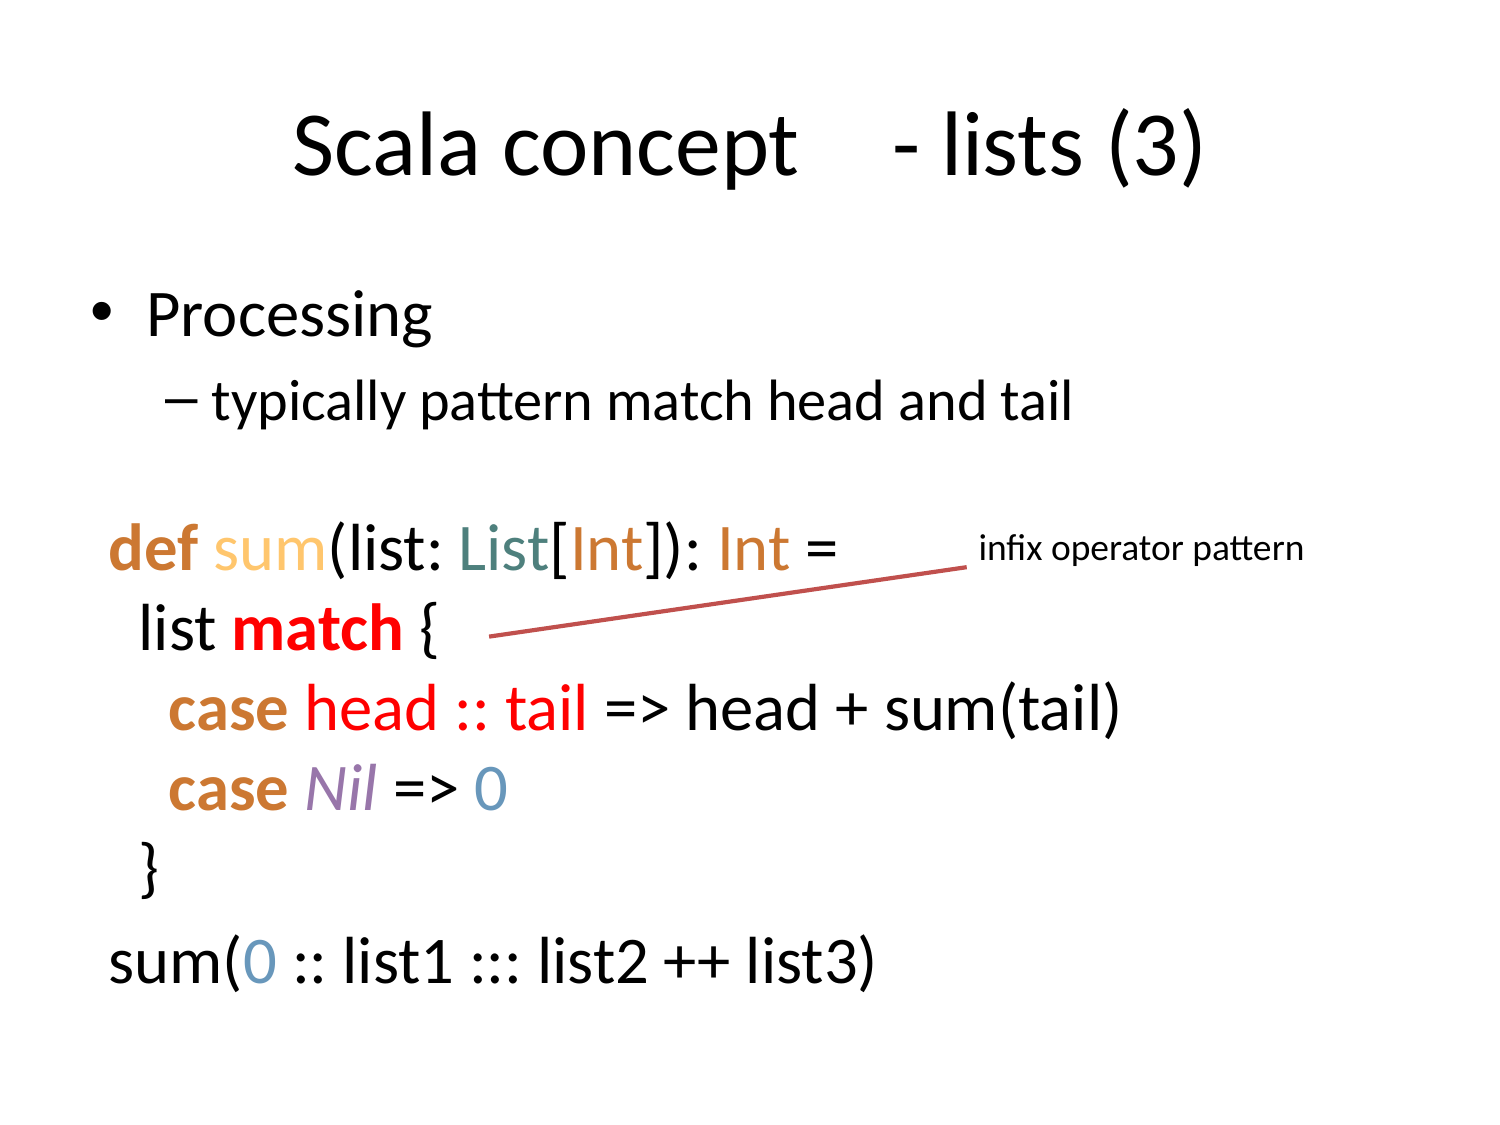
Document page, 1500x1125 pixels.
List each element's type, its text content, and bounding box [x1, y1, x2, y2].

list Processing typically pattern match head and tail def sum(list: List[Int]): Int = list match { case head :: tail => head + sum(tail) case Nil => 0 } sum(0 :: list1 ::: list2 ++ list3) [75, 262, 1425, 1005]
text_box infix operator pattern [488, 506, 1425, 639]
title Scala concept - lists (3) [75, 45, 1425, 233]
